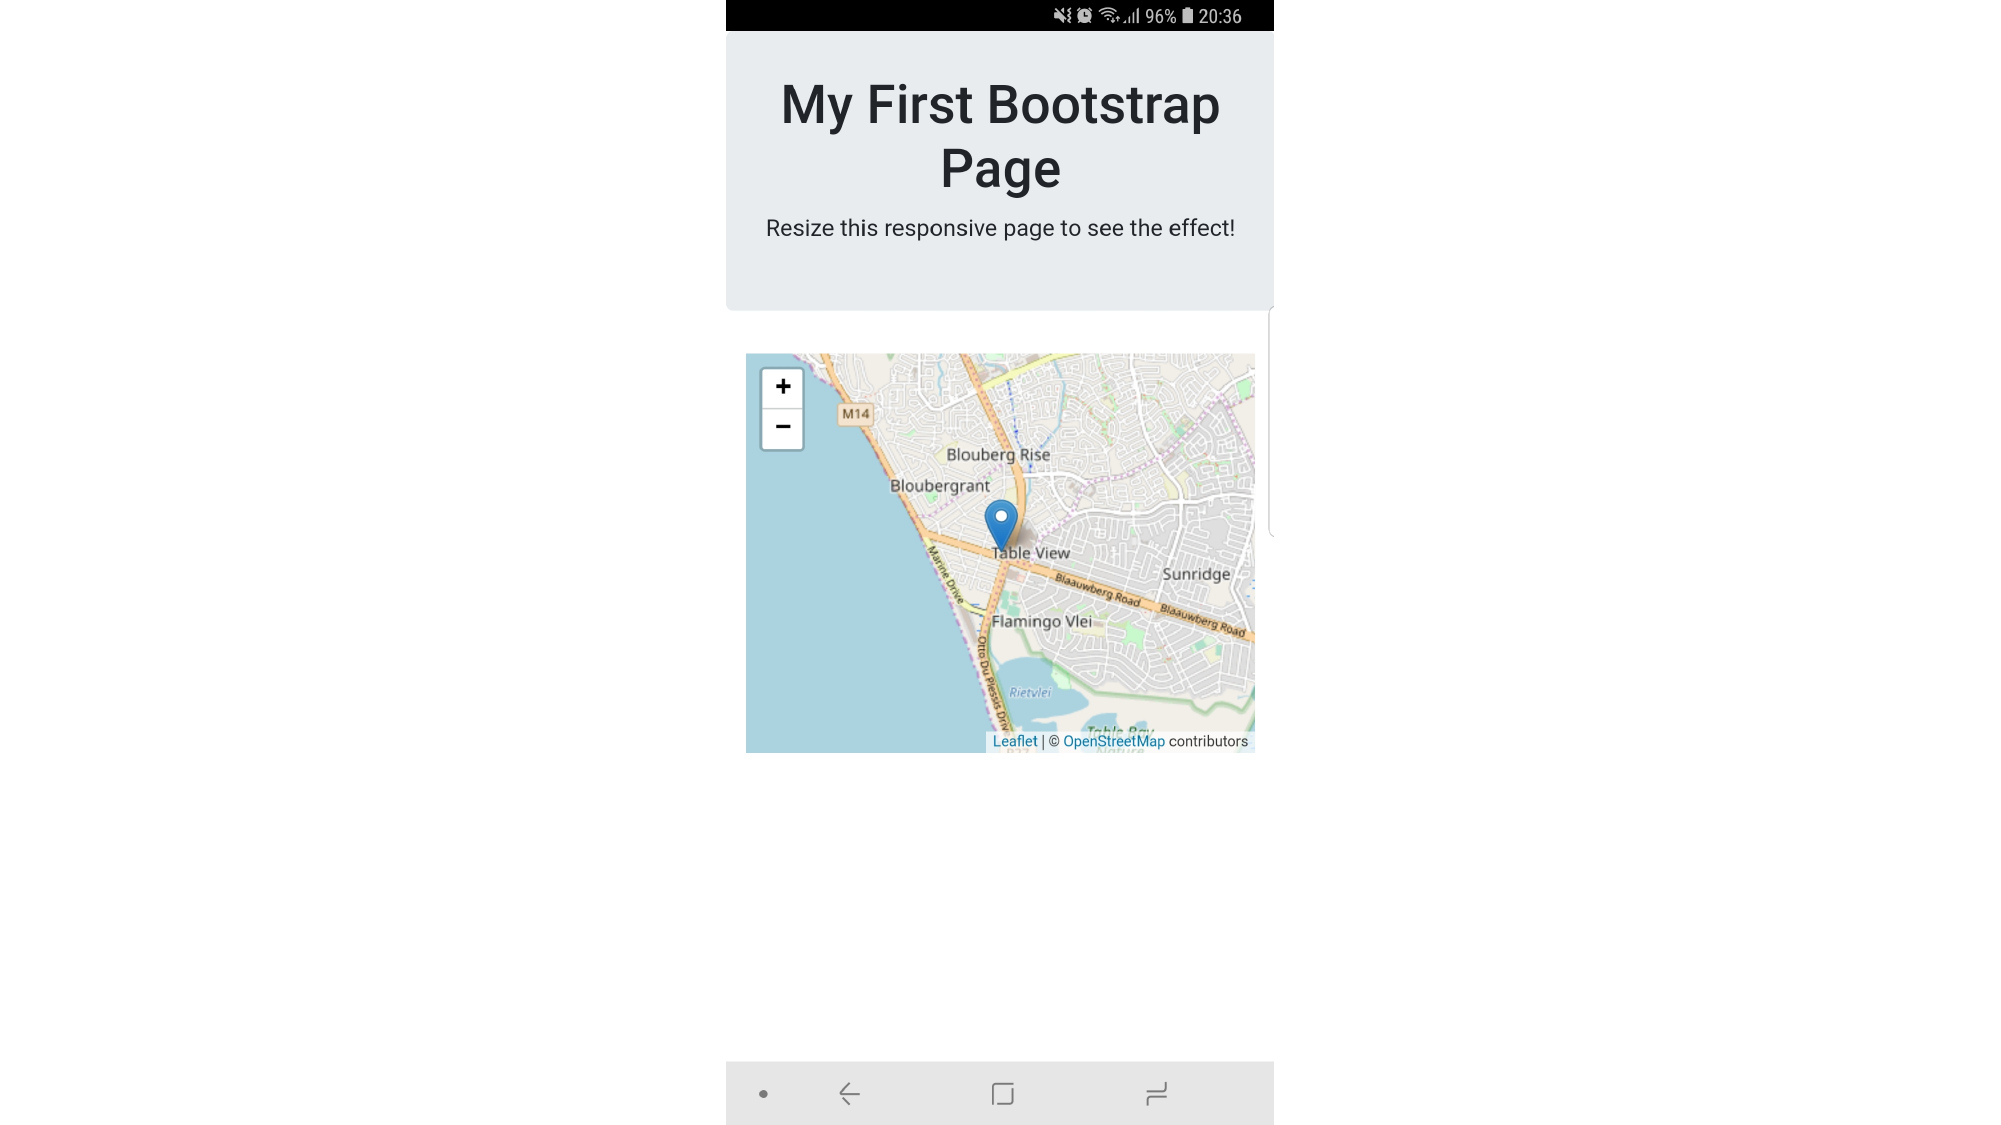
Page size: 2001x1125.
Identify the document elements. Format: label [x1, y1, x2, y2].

picture [726, 0, 1274, 1125]
